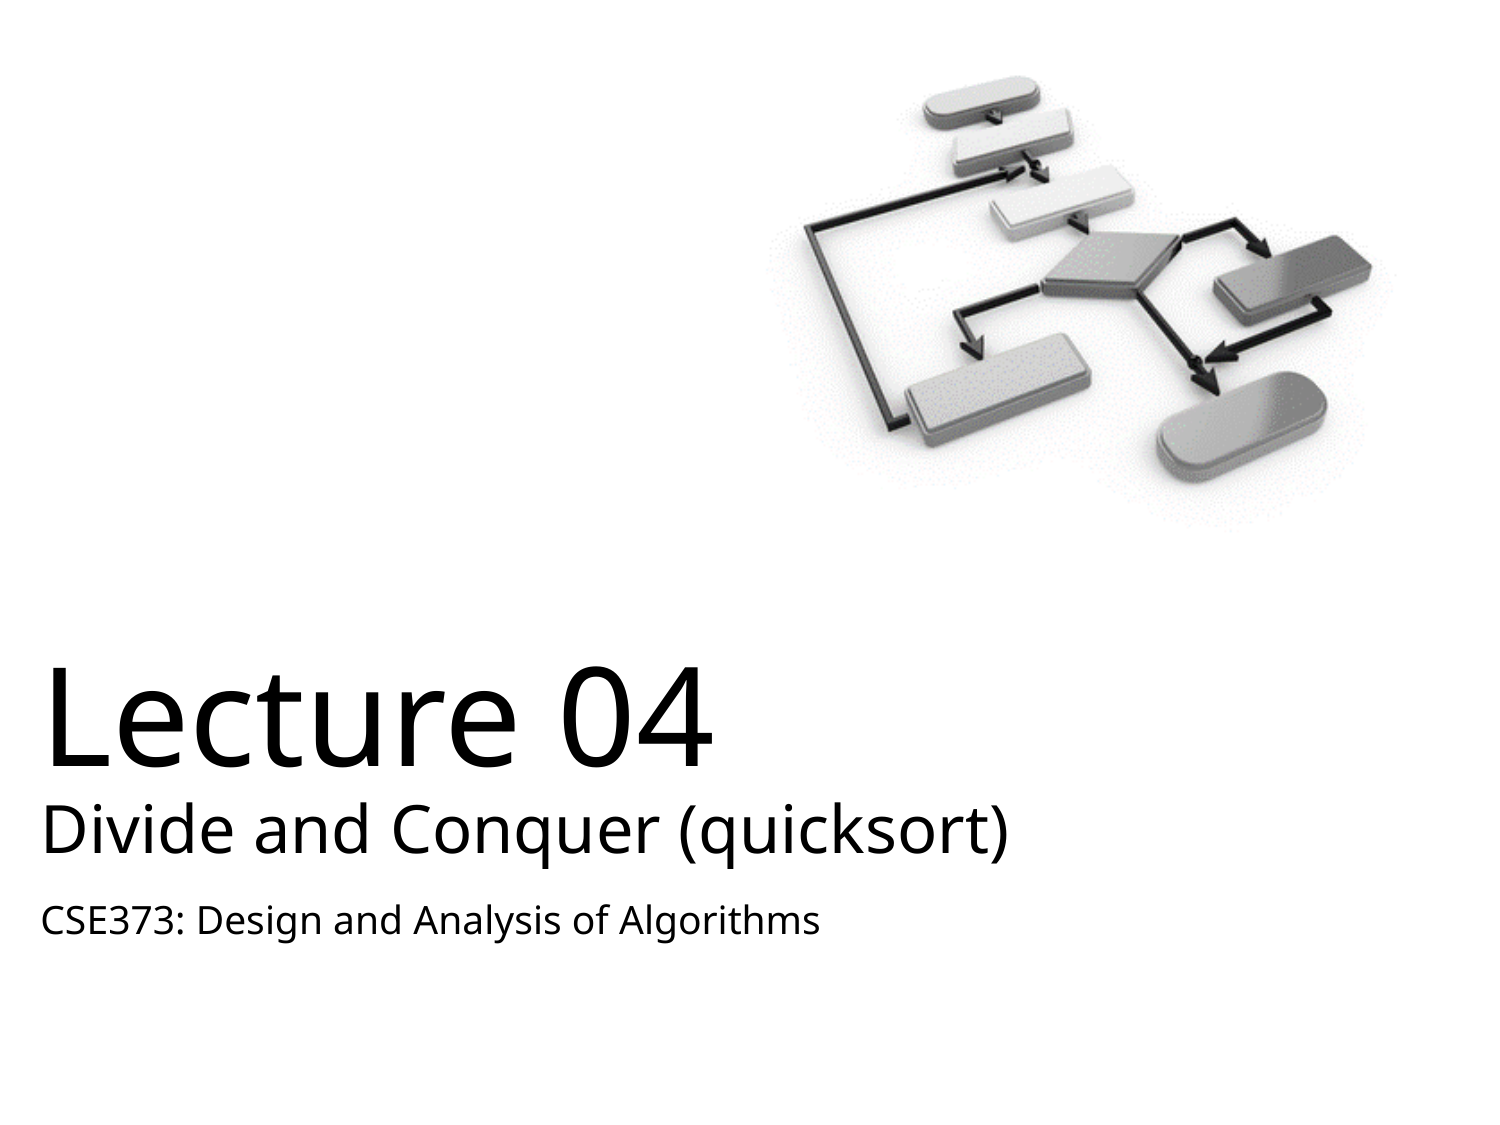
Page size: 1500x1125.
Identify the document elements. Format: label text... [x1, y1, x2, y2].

title Lecture 04 Divide and Conquer (quicksort) [25, 484, 1301, 876]
subtitle CSE373: Design and Analysis of Algorithms [25, 892, 848, 961]
picture [738, 17, 1454, 554]
